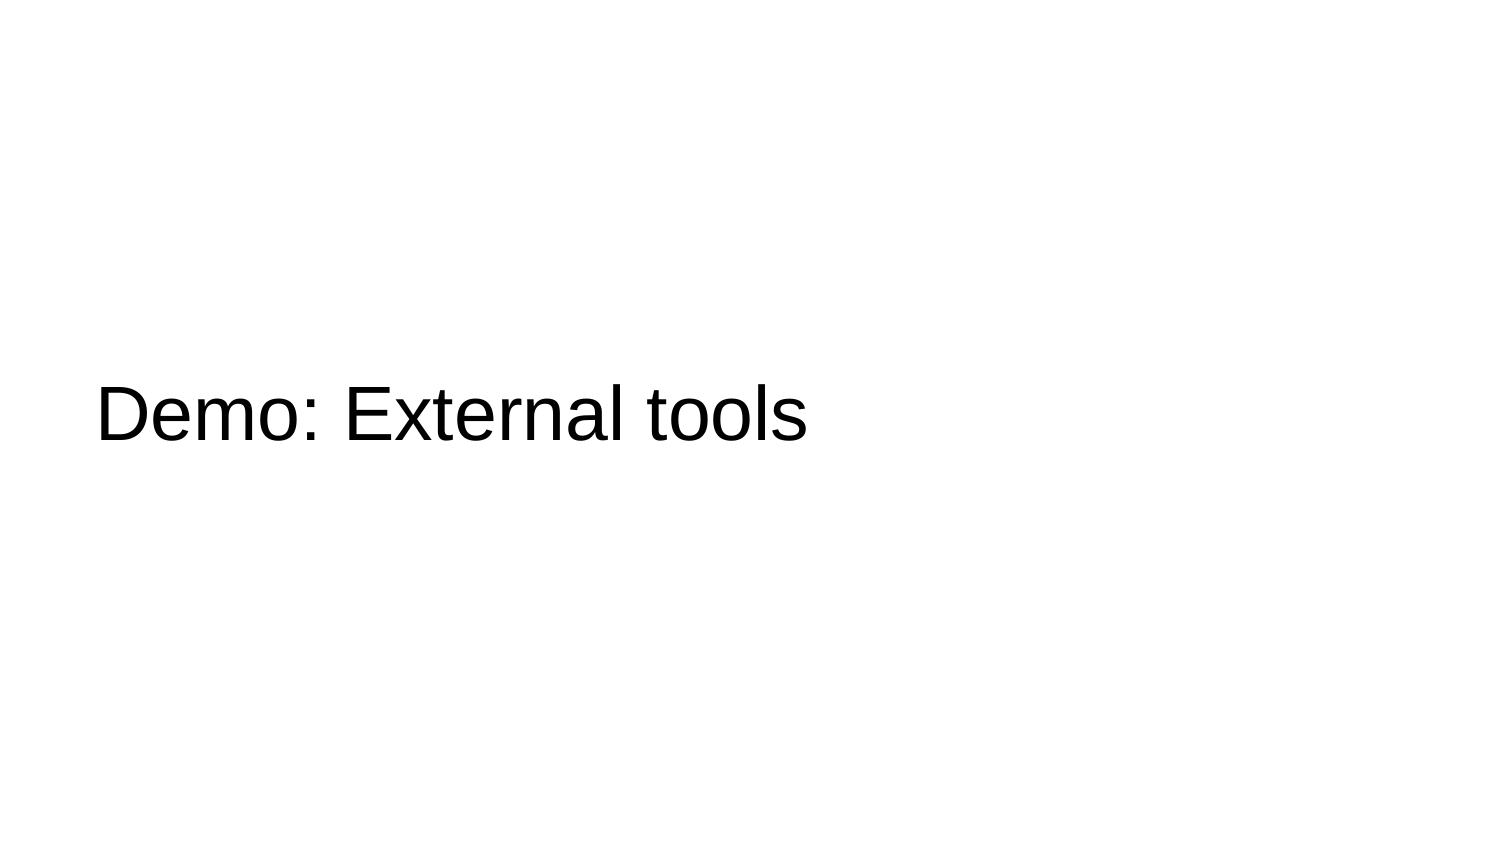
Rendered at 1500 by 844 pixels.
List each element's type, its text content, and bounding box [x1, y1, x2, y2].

title Demo: External tools [80, 73, 1469, 745]
